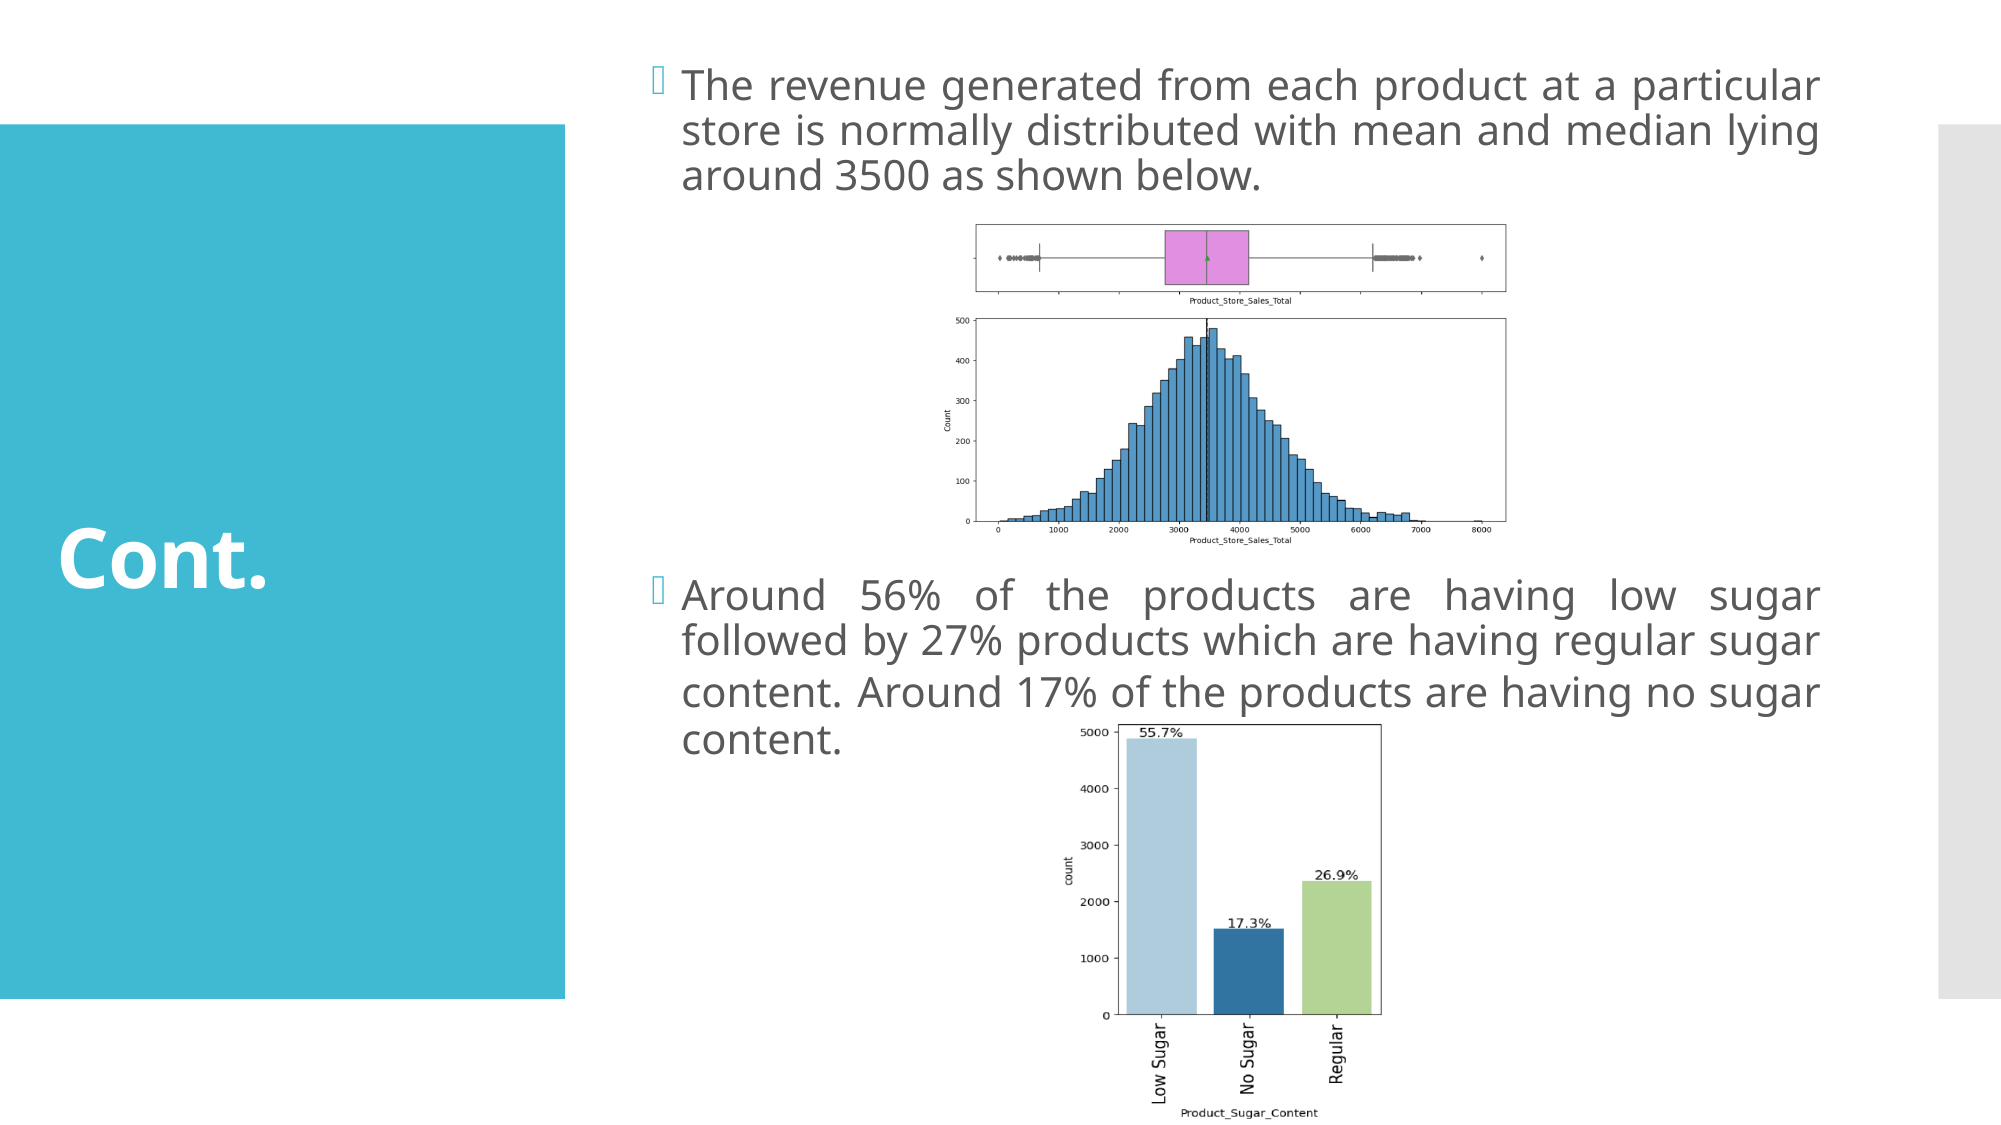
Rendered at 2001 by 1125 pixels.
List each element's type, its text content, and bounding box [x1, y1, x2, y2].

picture [938, 220, 1510, 551]
picture [1057, 719, 1392, 1125]
list The revenue generated from each product at a particular store is normally distributed with mean and median lying around 3500 as shown below. Around 56% of the products are having low sugar followed by 27% products which are having regular sugar content. Around 17% of the products are having no sugar content. [636, 56, 1837, 969]
title Cont. [41, 184, 525, 940]
